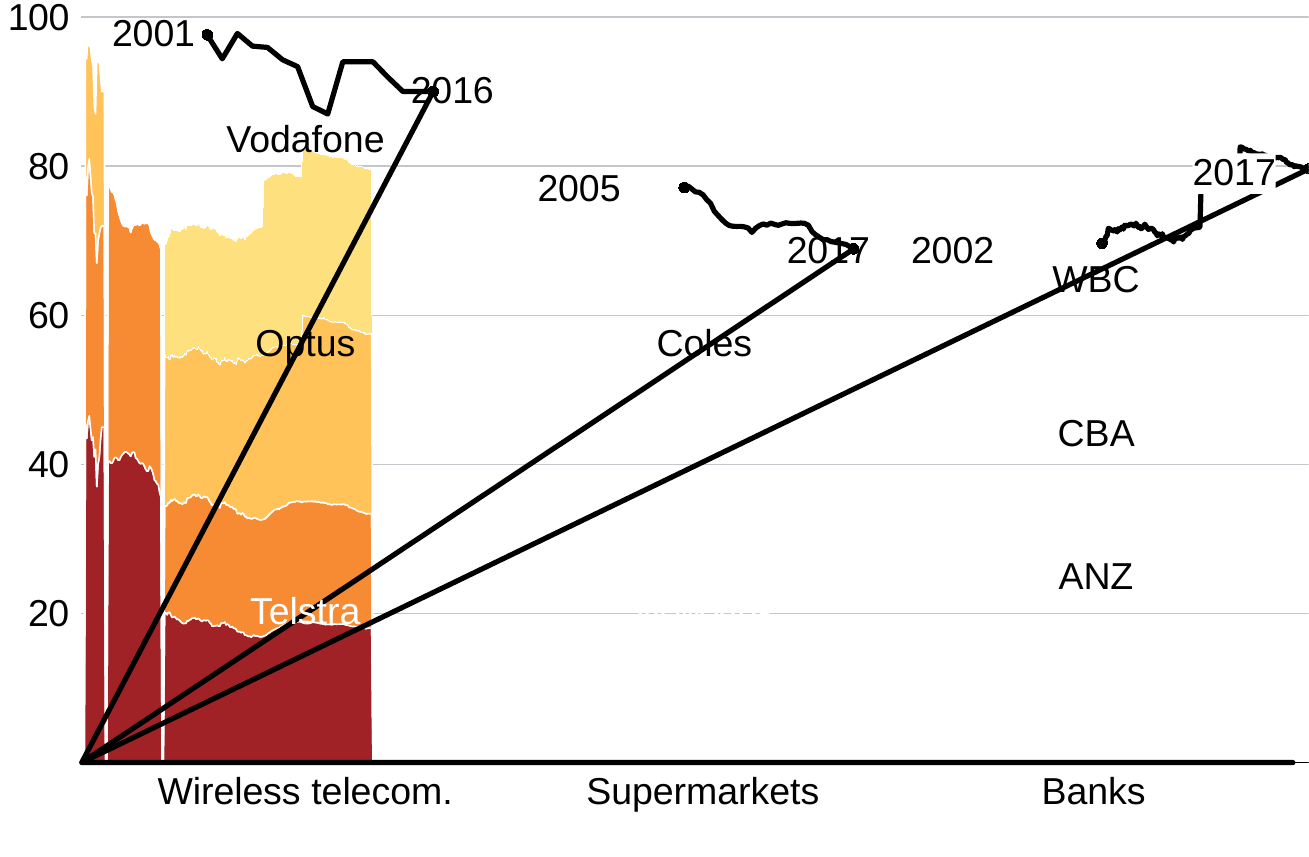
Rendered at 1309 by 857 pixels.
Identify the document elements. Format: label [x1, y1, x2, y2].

chart [0, 0, 1309, 802]
